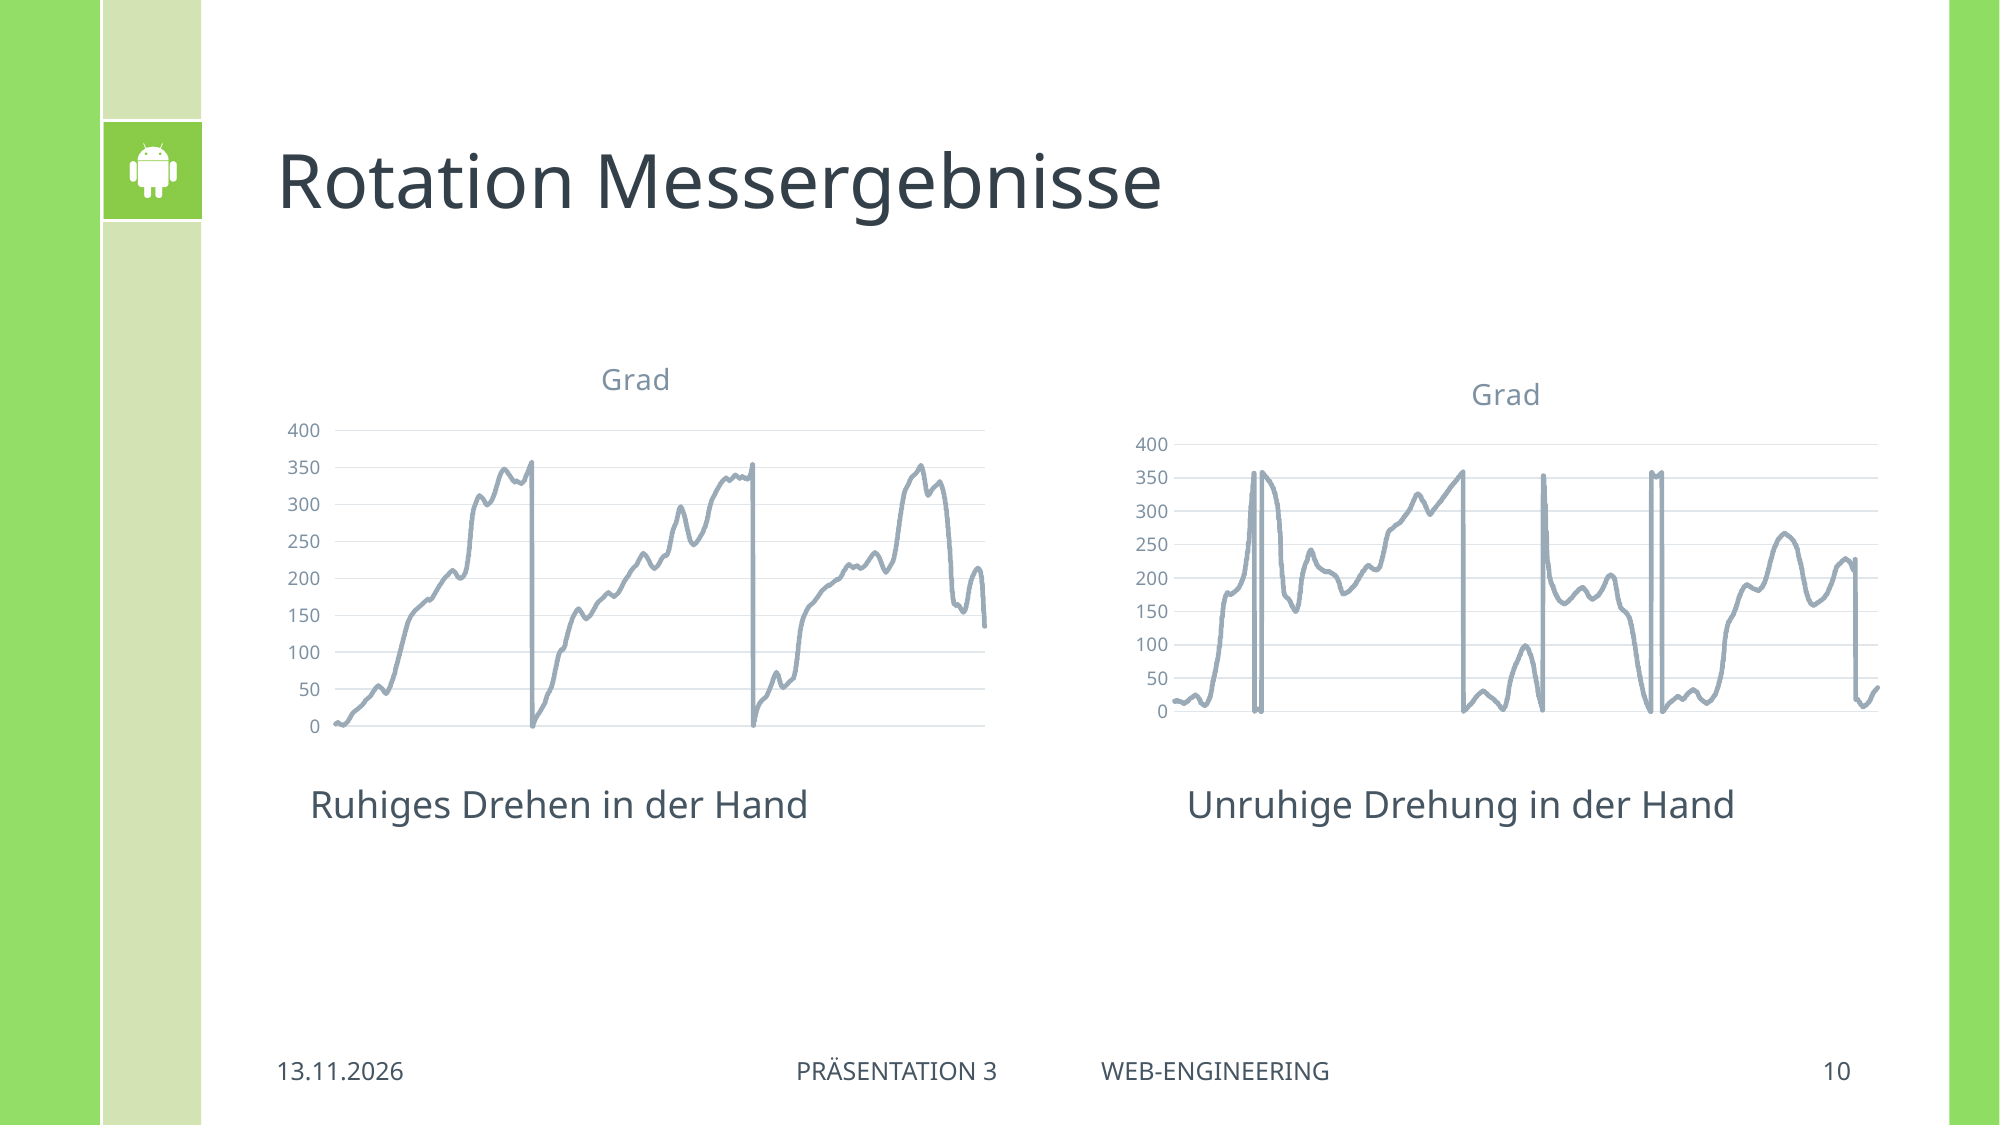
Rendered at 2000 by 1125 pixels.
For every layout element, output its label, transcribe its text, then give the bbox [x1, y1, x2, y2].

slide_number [261, 1042, 462, 1103]
chart [1120, 349, 1894, 733]
picture [104, 122, 202, 219]
slide_number 10 [1766, 1042, 1867, 1103]
text_box Ruhiges Drehen in der Hand [295, 773, 825, 834]
footer Präsentation 3 Web-Engineering [737, 1042, 1390, 1103]
text_box Unruhige Drehung in der Hand [1171, 773, 1752, 834]
chart [273, 334, 1000, 748]
title Rotation Messergebnisse [261, 29, 1867, 233]
